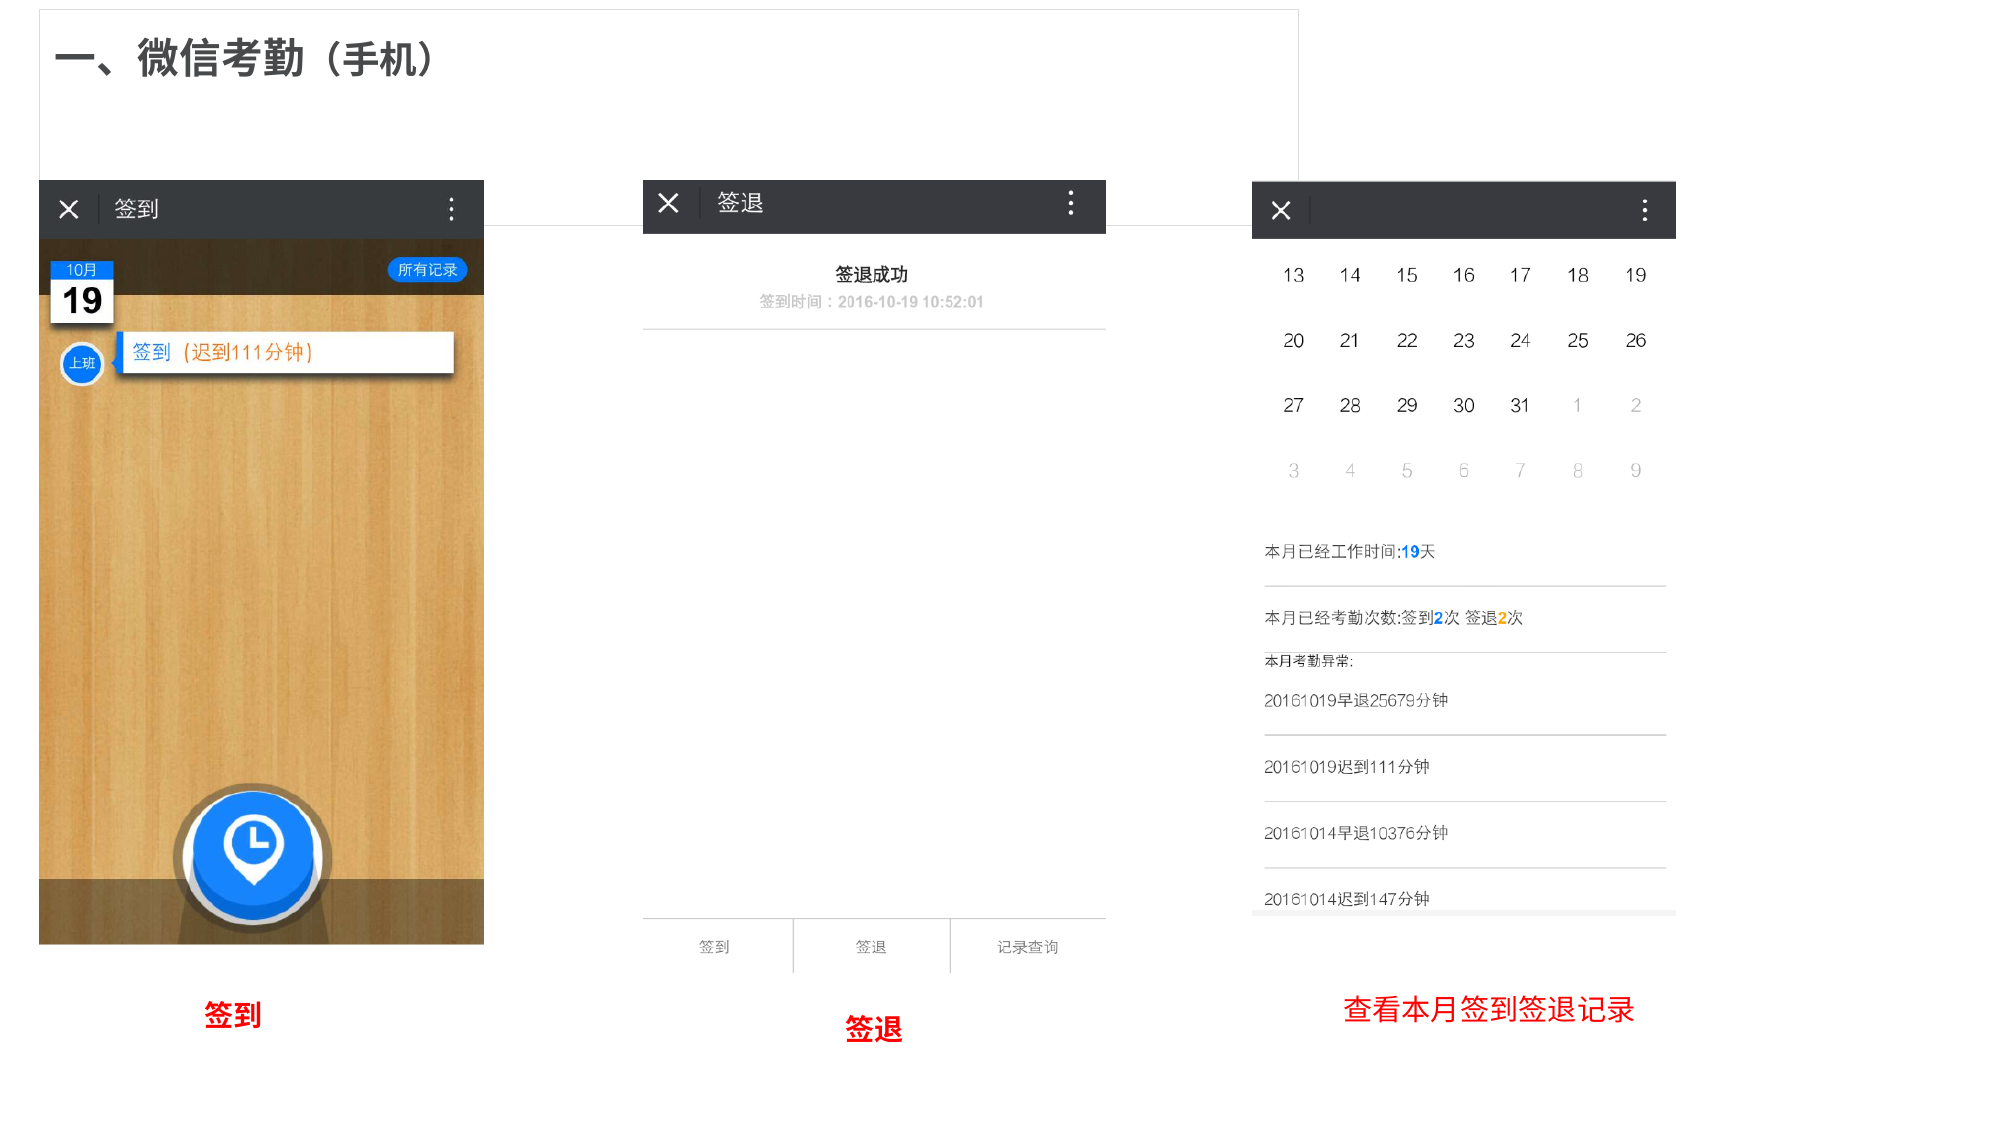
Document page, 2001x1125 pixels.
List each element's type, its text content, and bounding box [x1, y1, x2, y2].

text_box 签退 [830, 993, 919, 1054]
text_box 一、微信考勤（手机） [39, 9, 1299, 226]
text_box 查看本月签到签退记录 [1328, 973, 1651, 1034]
picture [1252, 180, 1676, 916]
picture [39, 180, 484, 945]
picture [643, 180, 1106, 974]
text_box 签到 [189, 979, 278, 1040]
